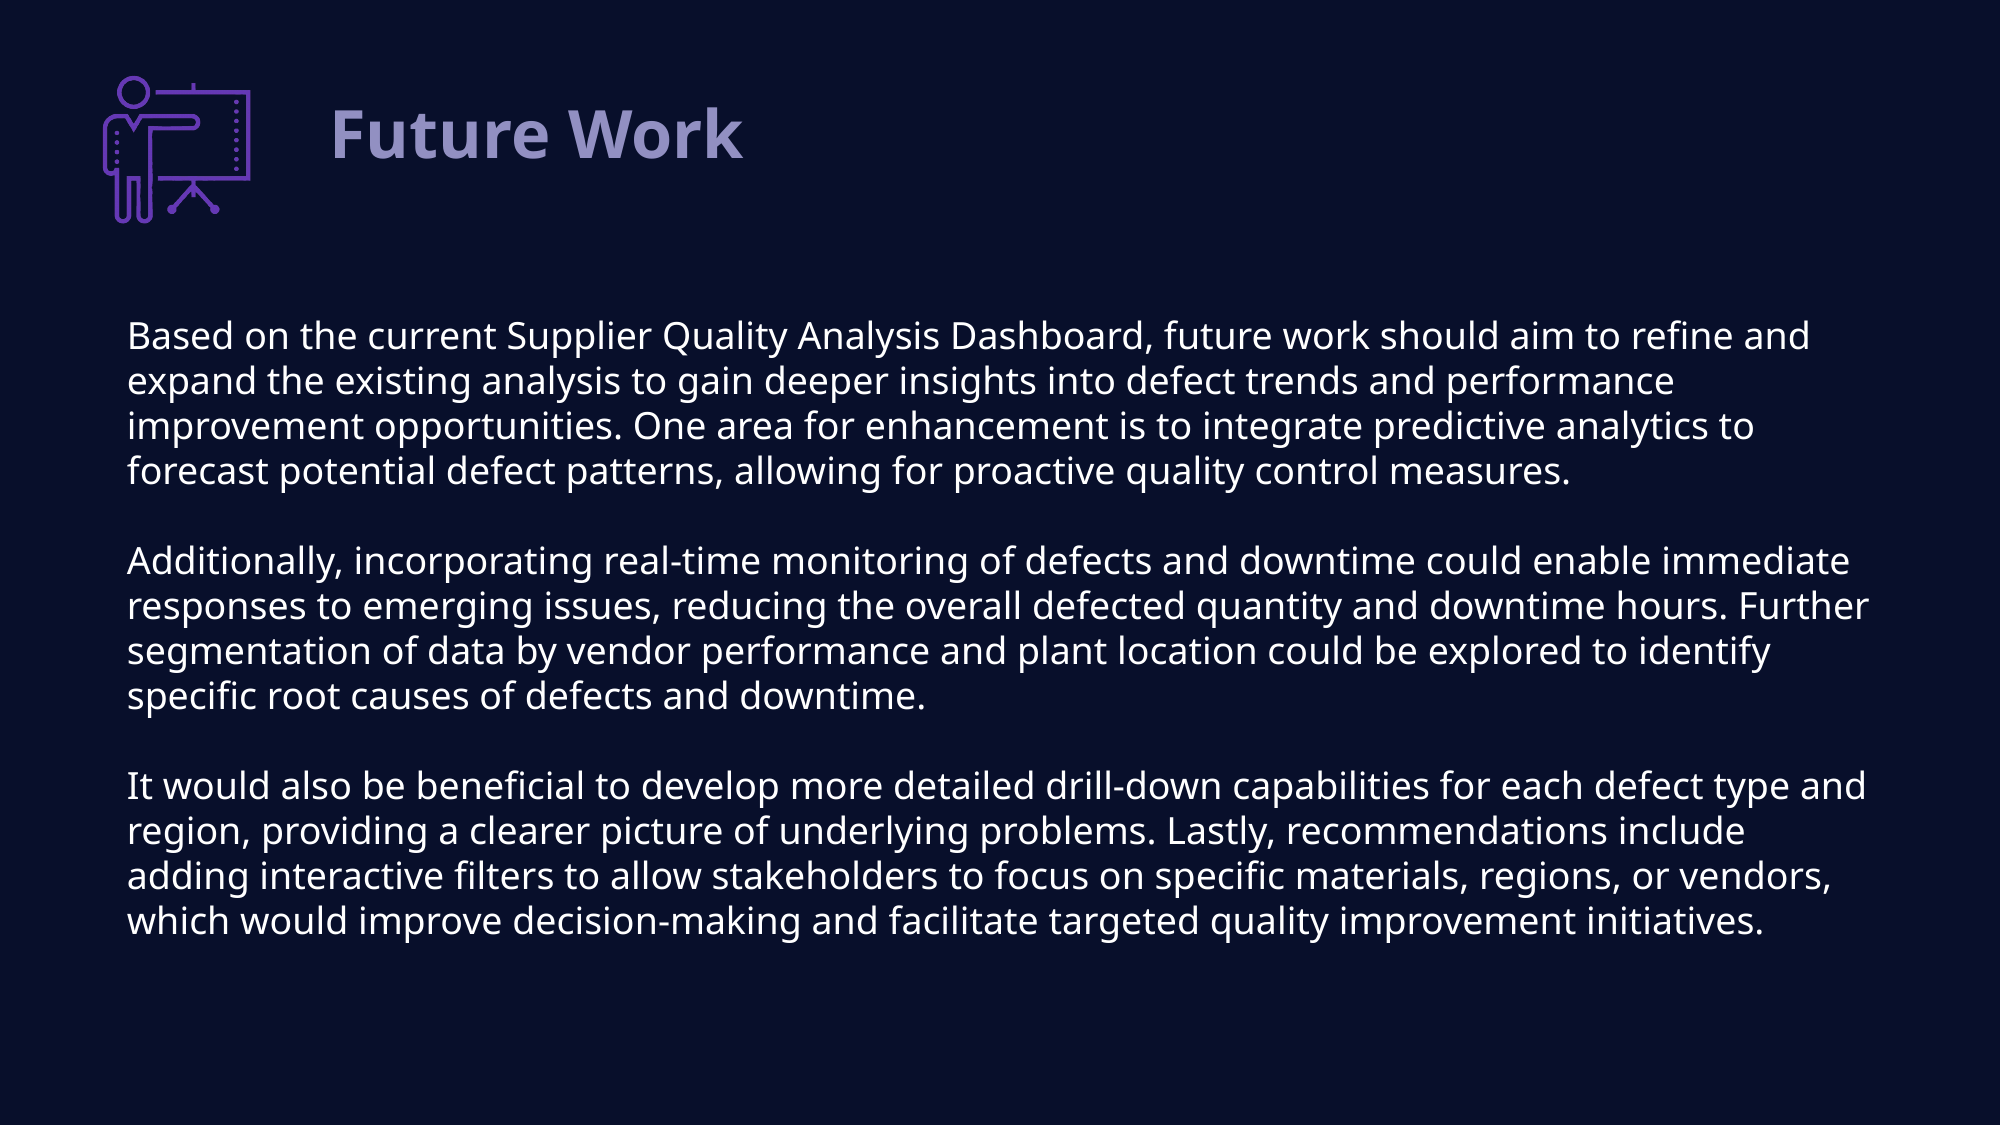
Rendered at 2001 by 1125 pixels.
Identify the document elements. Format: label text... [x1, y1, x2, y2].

text_box Future Work [314, 84, 791, 179]
text_box Based on the current Supplier Quality Analysis Dashboard, future work should aim to refine and expand the existing analysis to gain deeper insights into defect trends and performance improvement opportunities. One area for enhancement is to integrate predictive analytics to forecast potential defect patterns, allowing for proactive quality control measures. Additionally, incorporating real-time monitoring of defects and downtime could enable immediate responses to emerging issues, reducing the overall defected quantity and downtime hours. Further segmentation of data by vendor performance and plant location could be explored to identify specific root causes of defects and downtime. It would also be beneficial to develop more detailed drill-down capabilities for each defect type and region, providing a clearer picture of underlying problems. Lastly, recommendations include adding interactive filters to allow stakeholders to focus on specific materials, regions, or vendors, which would improve decision-making and facilitate targeted quality improvement initiatives. [112, 304, 1888, 950]
picture [81, 54, 273, 246]
